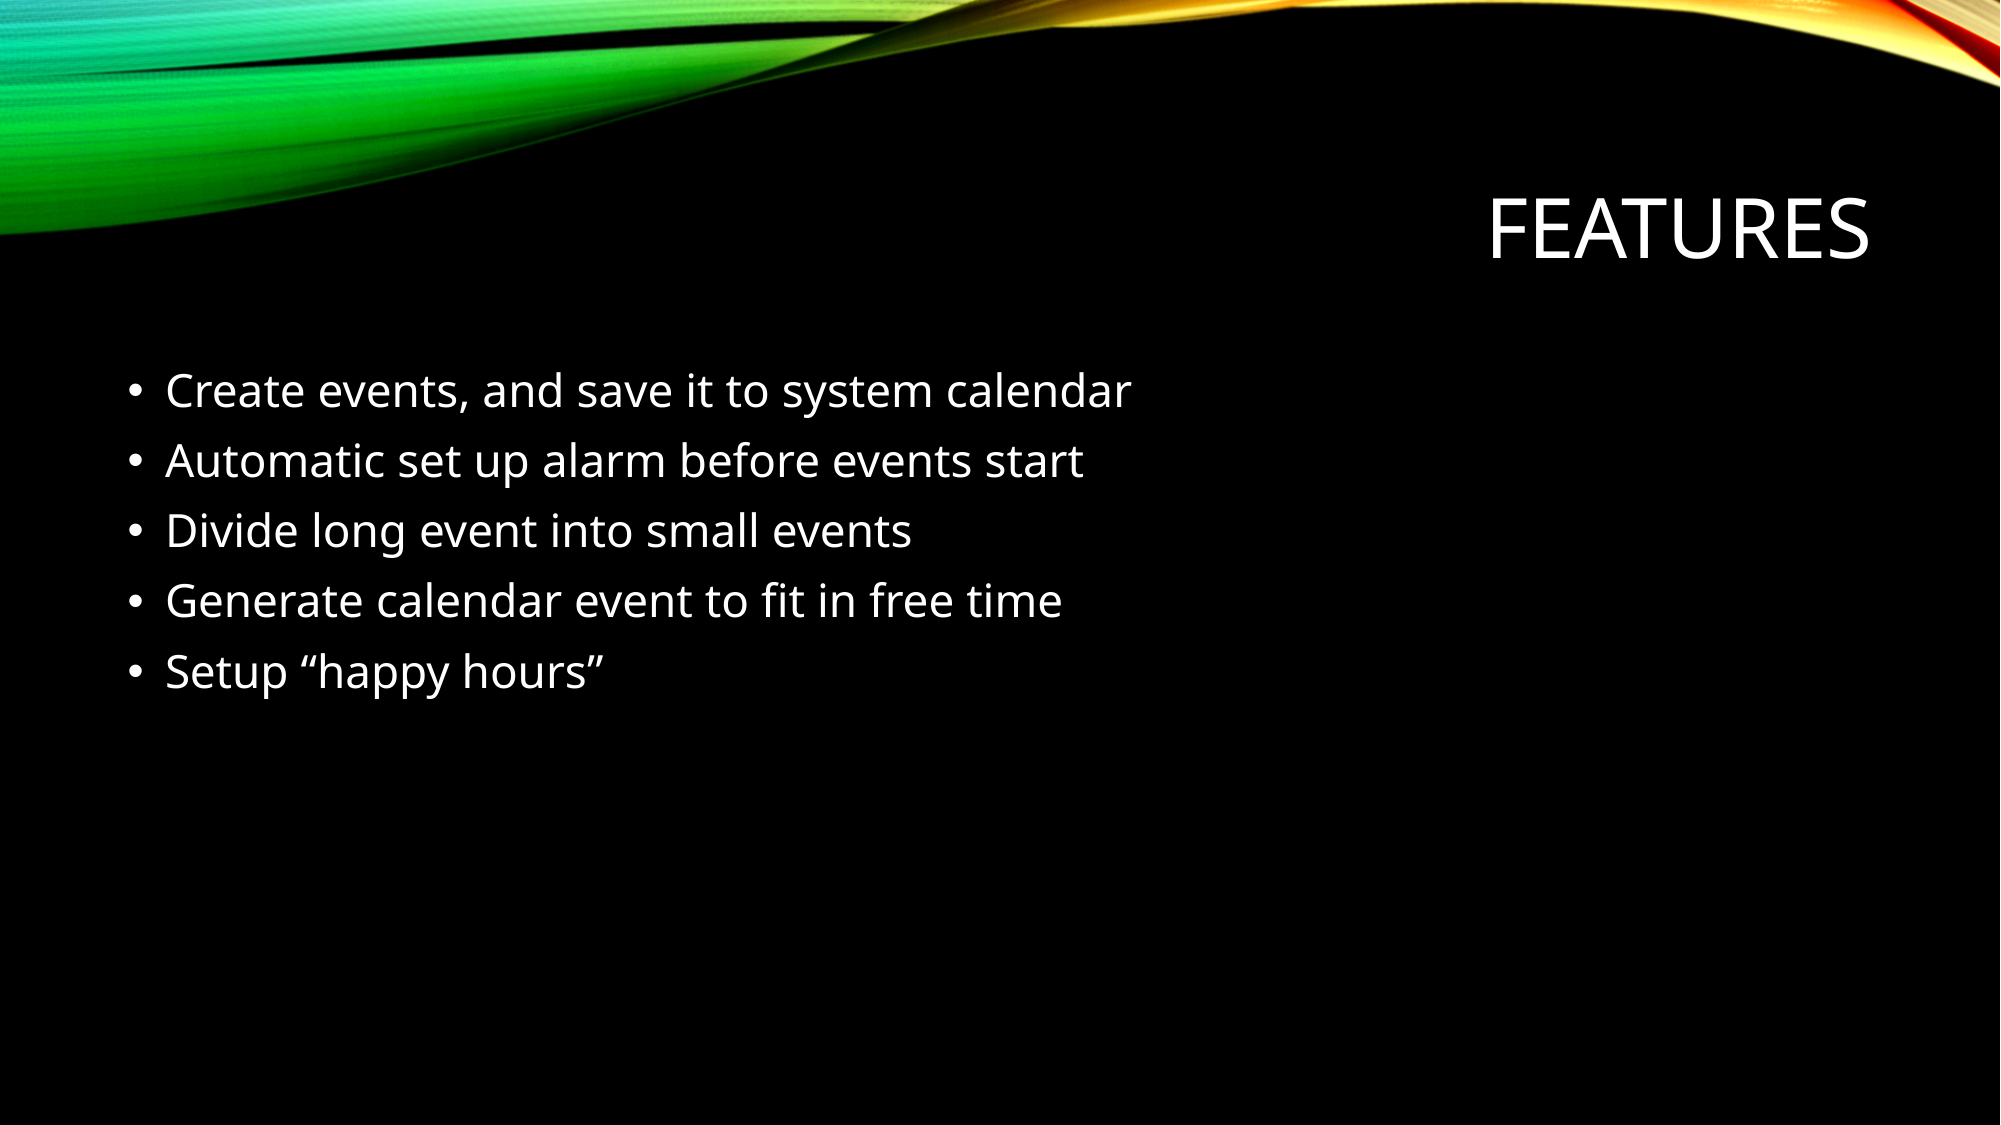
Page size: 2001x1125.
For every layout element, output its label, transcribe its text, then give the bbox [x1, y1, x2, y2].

title features [474, 125, 1888, 338]
picture [0, 0, 2000, 237]
list Create events, and save it to system calendar Automatic set up alarm before events start Divide long event into small events Generate calendar event to fit in free time Setup “happy hours” [112, 360, 1888, 1021]
